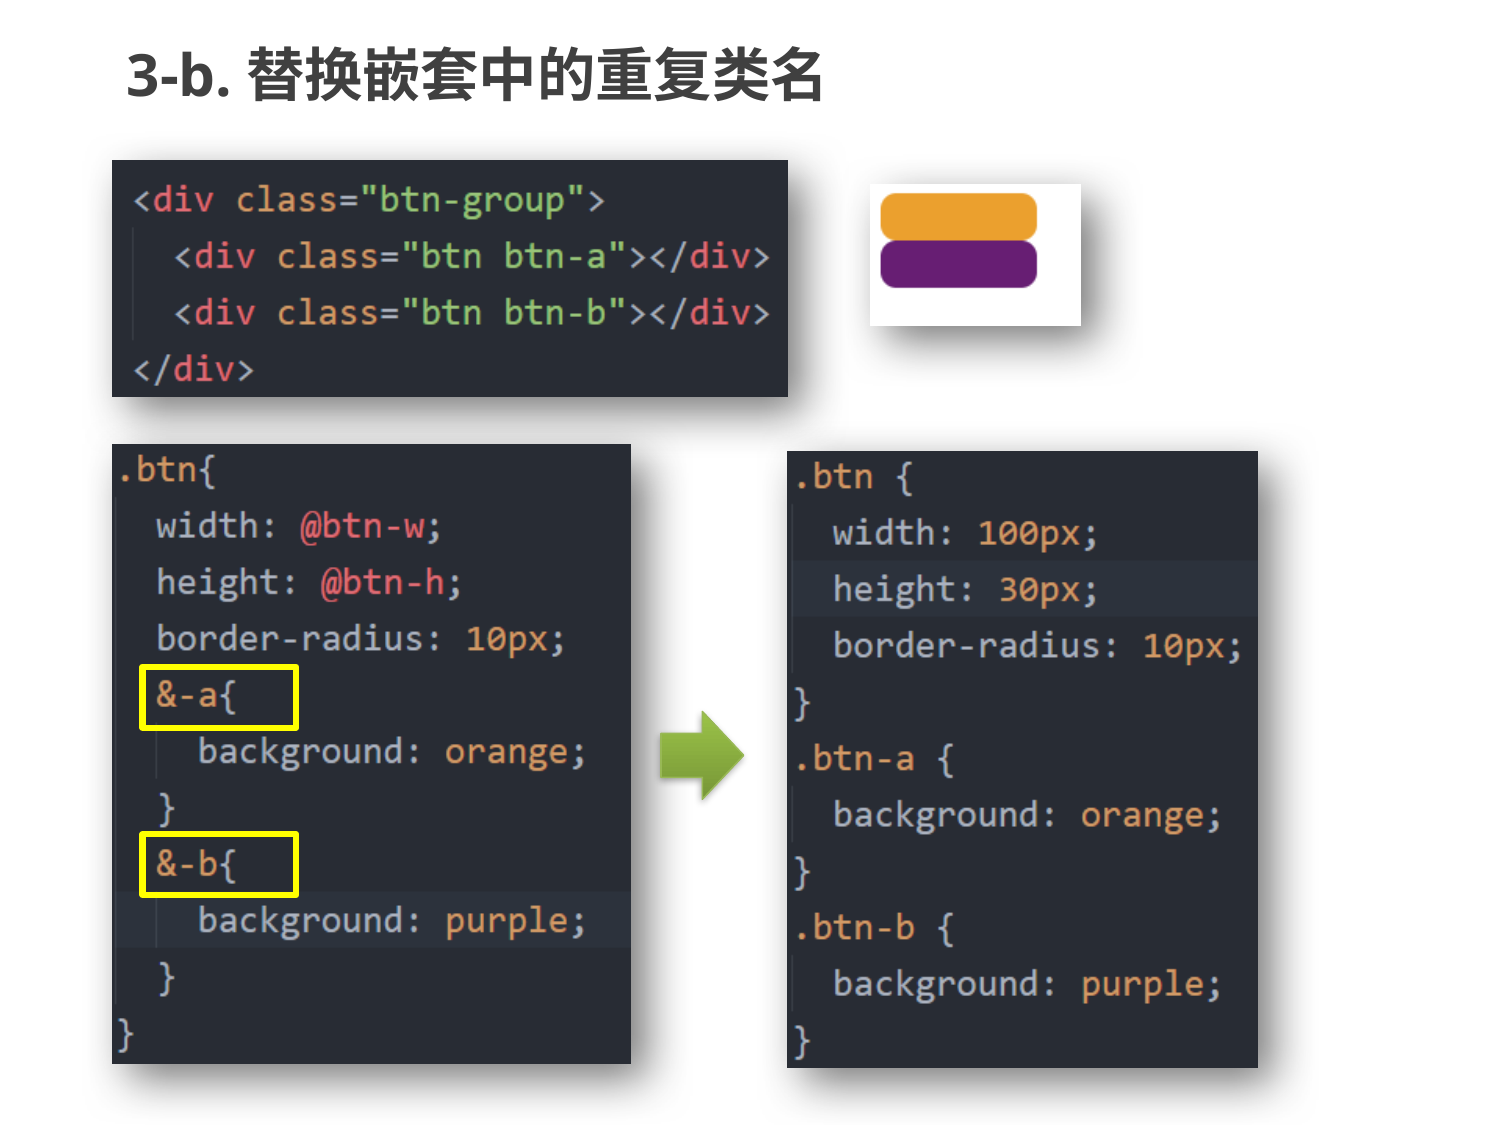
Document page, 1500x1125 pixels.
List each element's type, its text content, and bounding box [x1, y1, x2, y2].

text_box 3-b.替换嵌套中的重复类名 [112, 30, 1388, 116]
picture [787, 451, 1258, 1068]
picture [111, 444, 632, 1064]
picture [869, 184, 1082, 326]
text_box [660, 710, 745, 800]
picture [111, 160, 788, 397]
